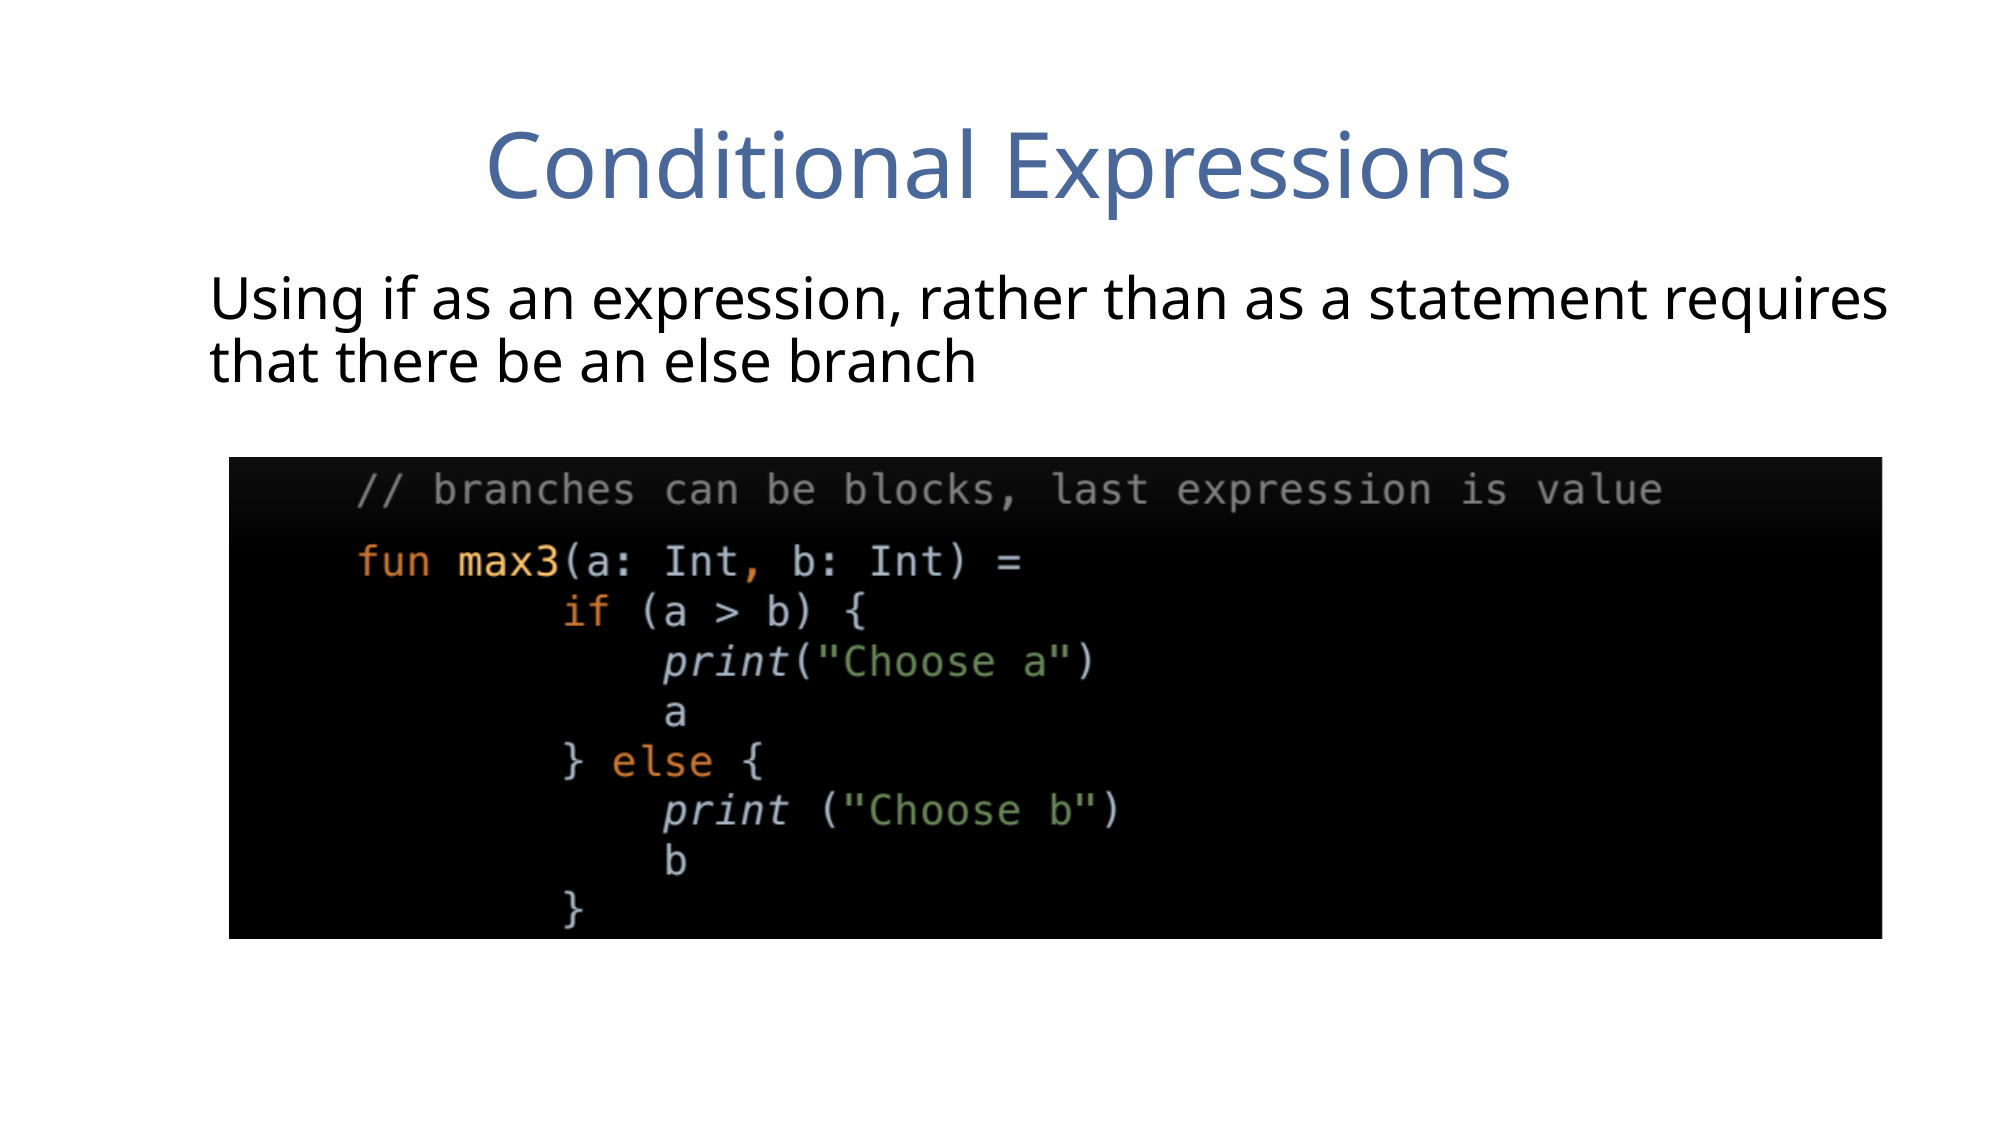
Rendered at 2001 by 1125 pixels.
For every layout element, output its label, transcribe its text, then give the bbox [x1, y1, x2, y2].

title Conditional Expressions [137, 59, 1863, 278]
text_box Using if as an expression, rather than as a statement requires that there be an else branch [194, 261, 1920, 416]
list [137, 596, 1863, 1014]
picture [229, 457, 1885, 940]
